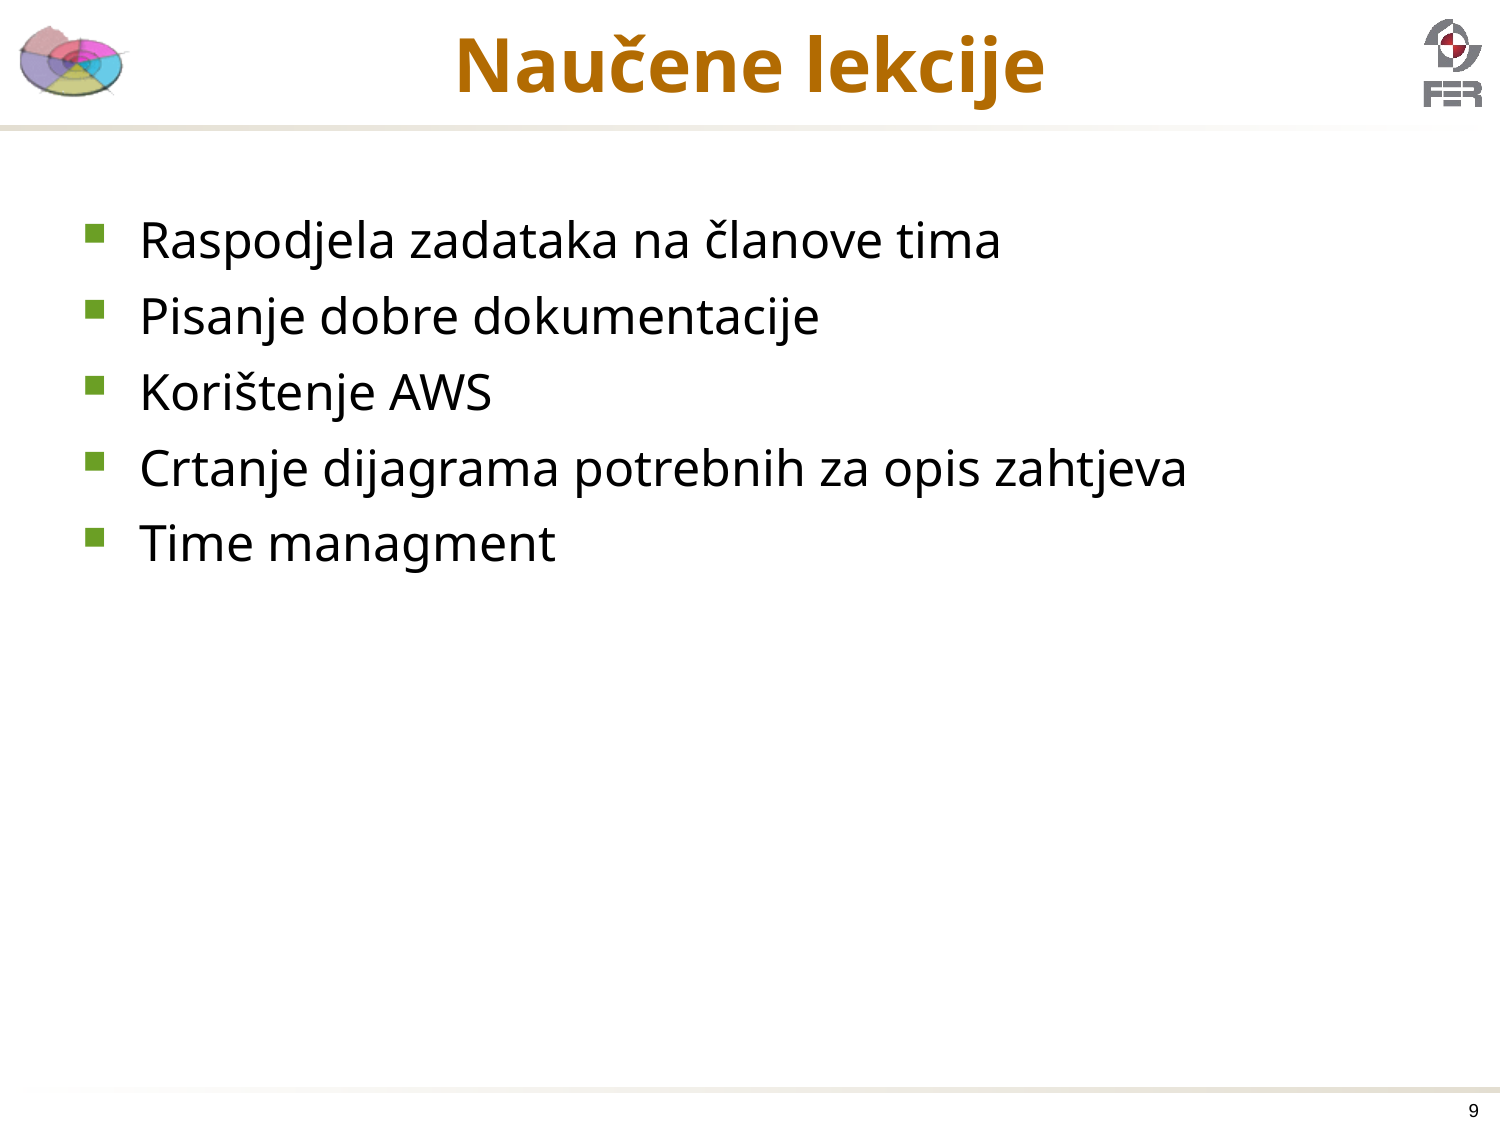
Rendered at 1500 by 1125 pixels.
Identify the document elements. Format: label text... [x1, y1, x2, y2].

list Raspodjela zadataka na članove tima Pisanje dobre dokumentacije Korištenje AWS Crtanje dijagrama potrebnih za opis zahtjeva Time managment [67, 194, 1417, 1045]
slide_number 9 [1316, 1092, 1495, 1125]
title Naučene lekcije [0, 0, 1500, 126]
